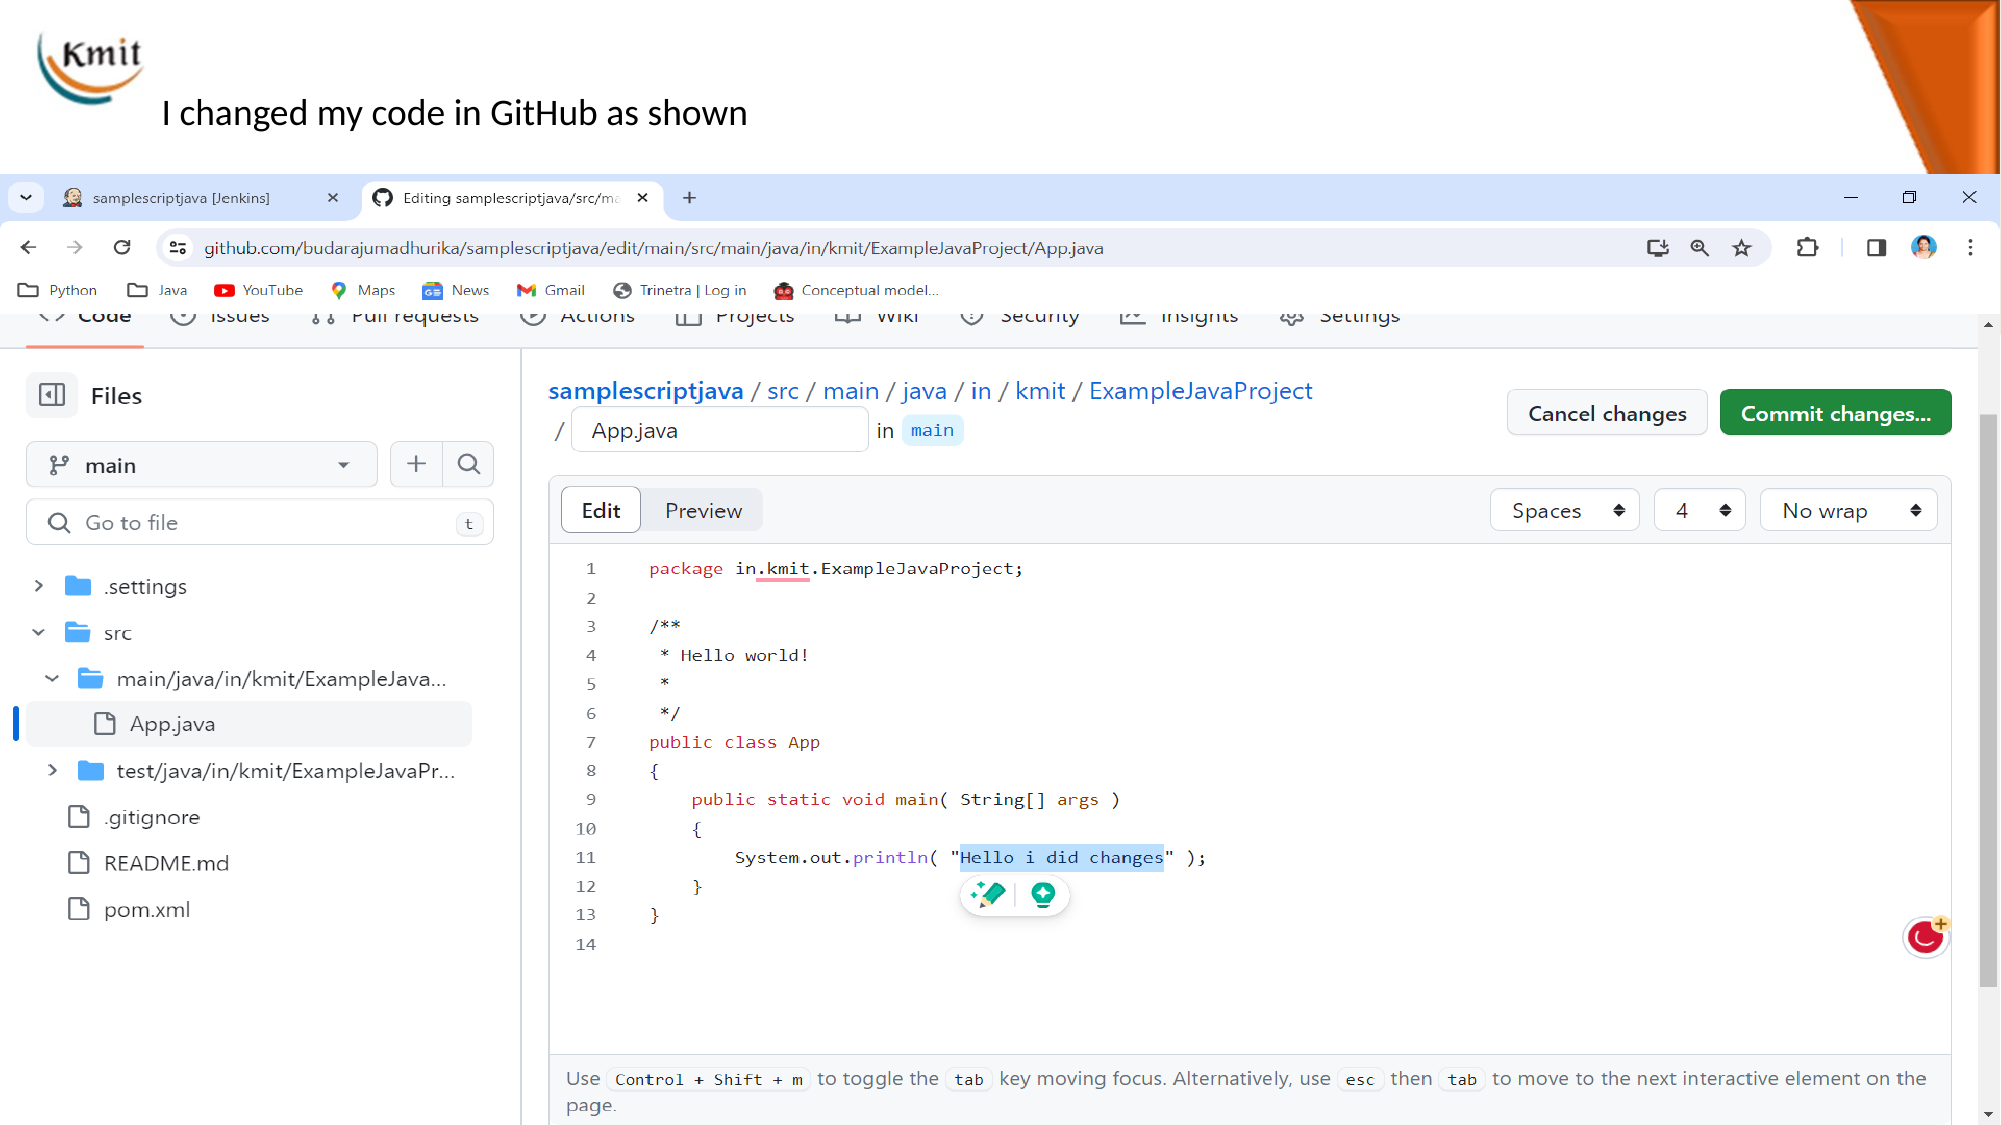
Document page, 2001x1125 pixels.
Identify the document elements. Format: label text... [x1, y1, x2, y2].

picture [0, 0, 2001, 1125]
title I changed my code in GitHub as shown [148, 51, 1982, 169]
